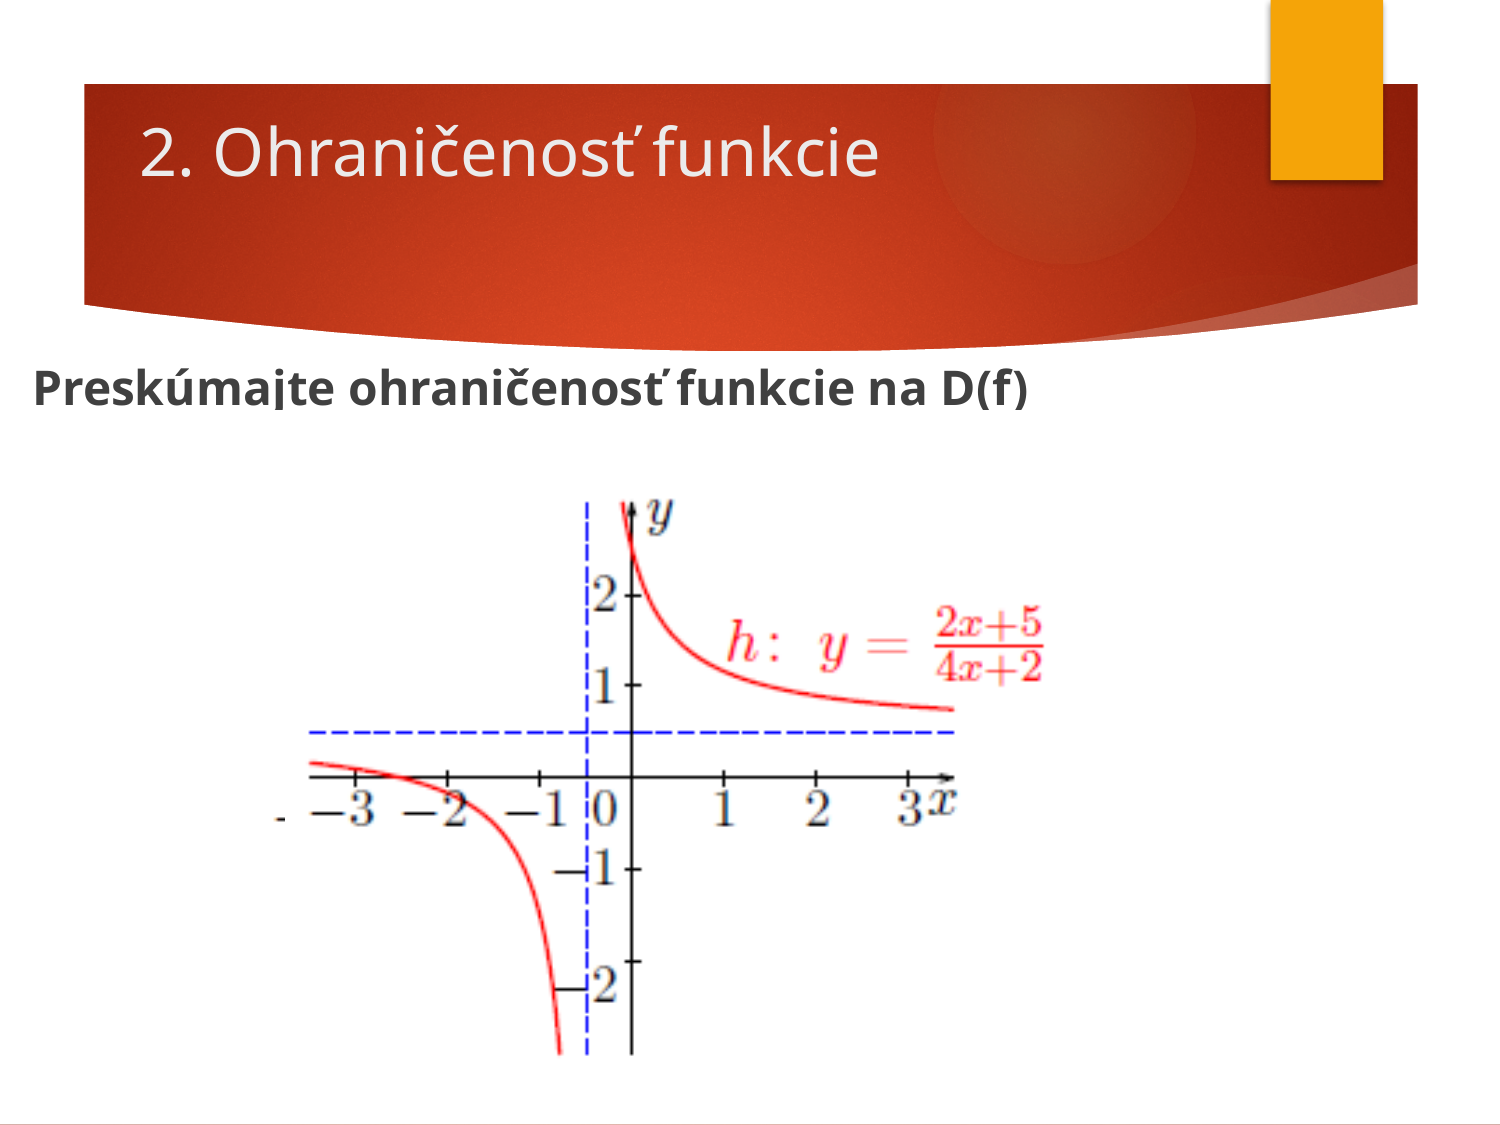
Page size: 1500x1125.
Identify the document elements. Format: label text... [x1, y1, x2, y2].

list Preskúmajte ohraničenosť funkcie na D(f) [17, 349, 1453, 1023]
picture [160, 410, 1089, 1105]
title 2. Ohraničenosť funkcie [124, 91, 1166, 209]
